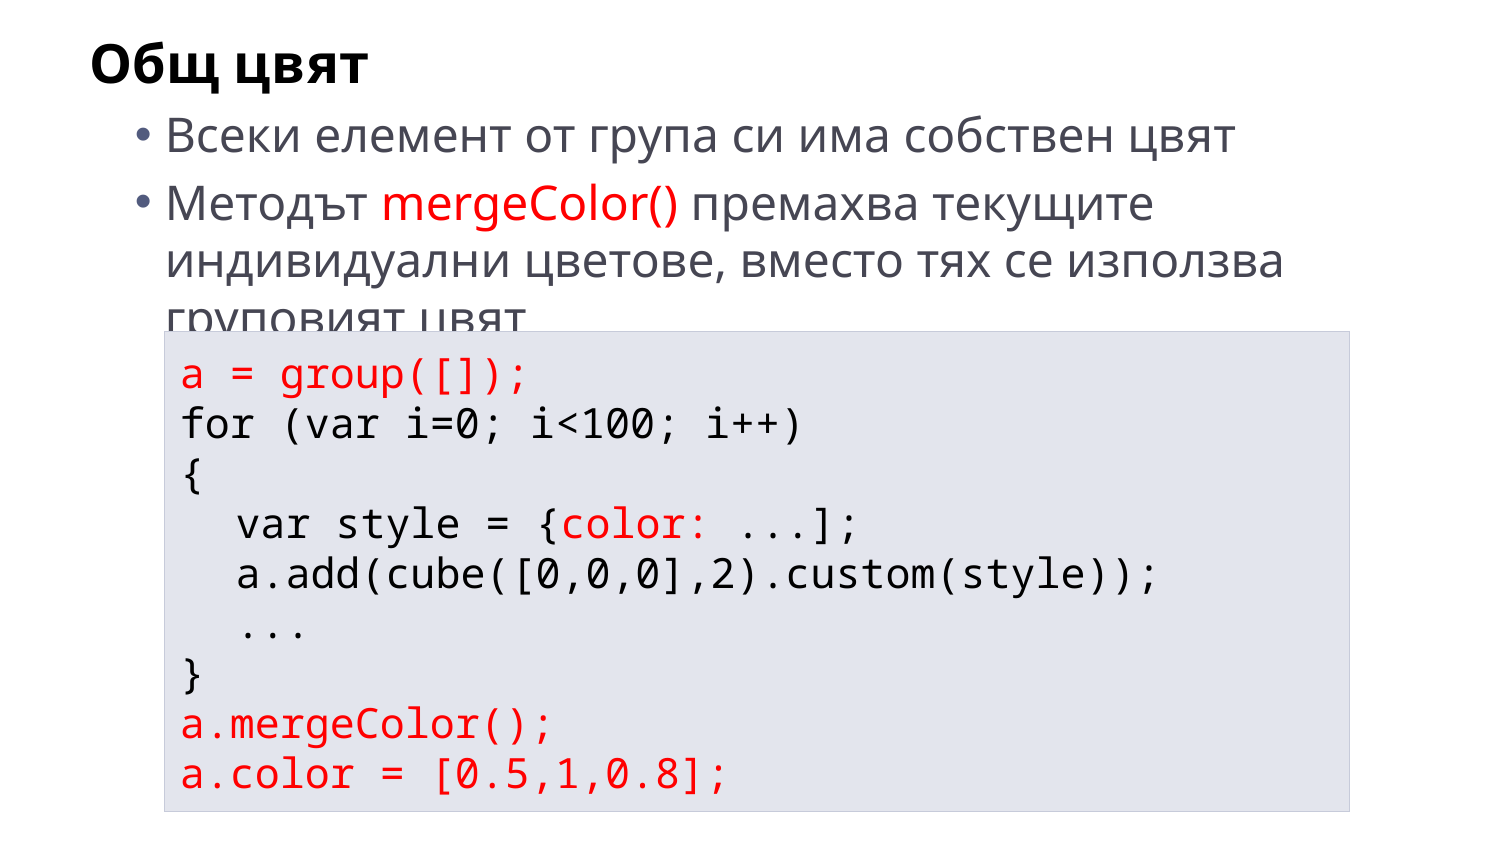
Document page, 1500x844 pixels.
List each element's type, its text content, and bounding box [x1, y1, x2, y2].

list Общ цвят Всеки елемент от група си има собствен цвят Методът mergeColor() премахва текущите индивидуални цветове, вместо тях се използва груповият цвят [75, 21, 1475, 835]
text_box a = group([]); for (var i=0; i<100; i++) { var style = {color: ...]; a.add(cube([0,0,0],2).custom(style)); ... } a.mergeColor(); a.color = [0.5,1,0.8]; [164, 331, 1350, 812]
